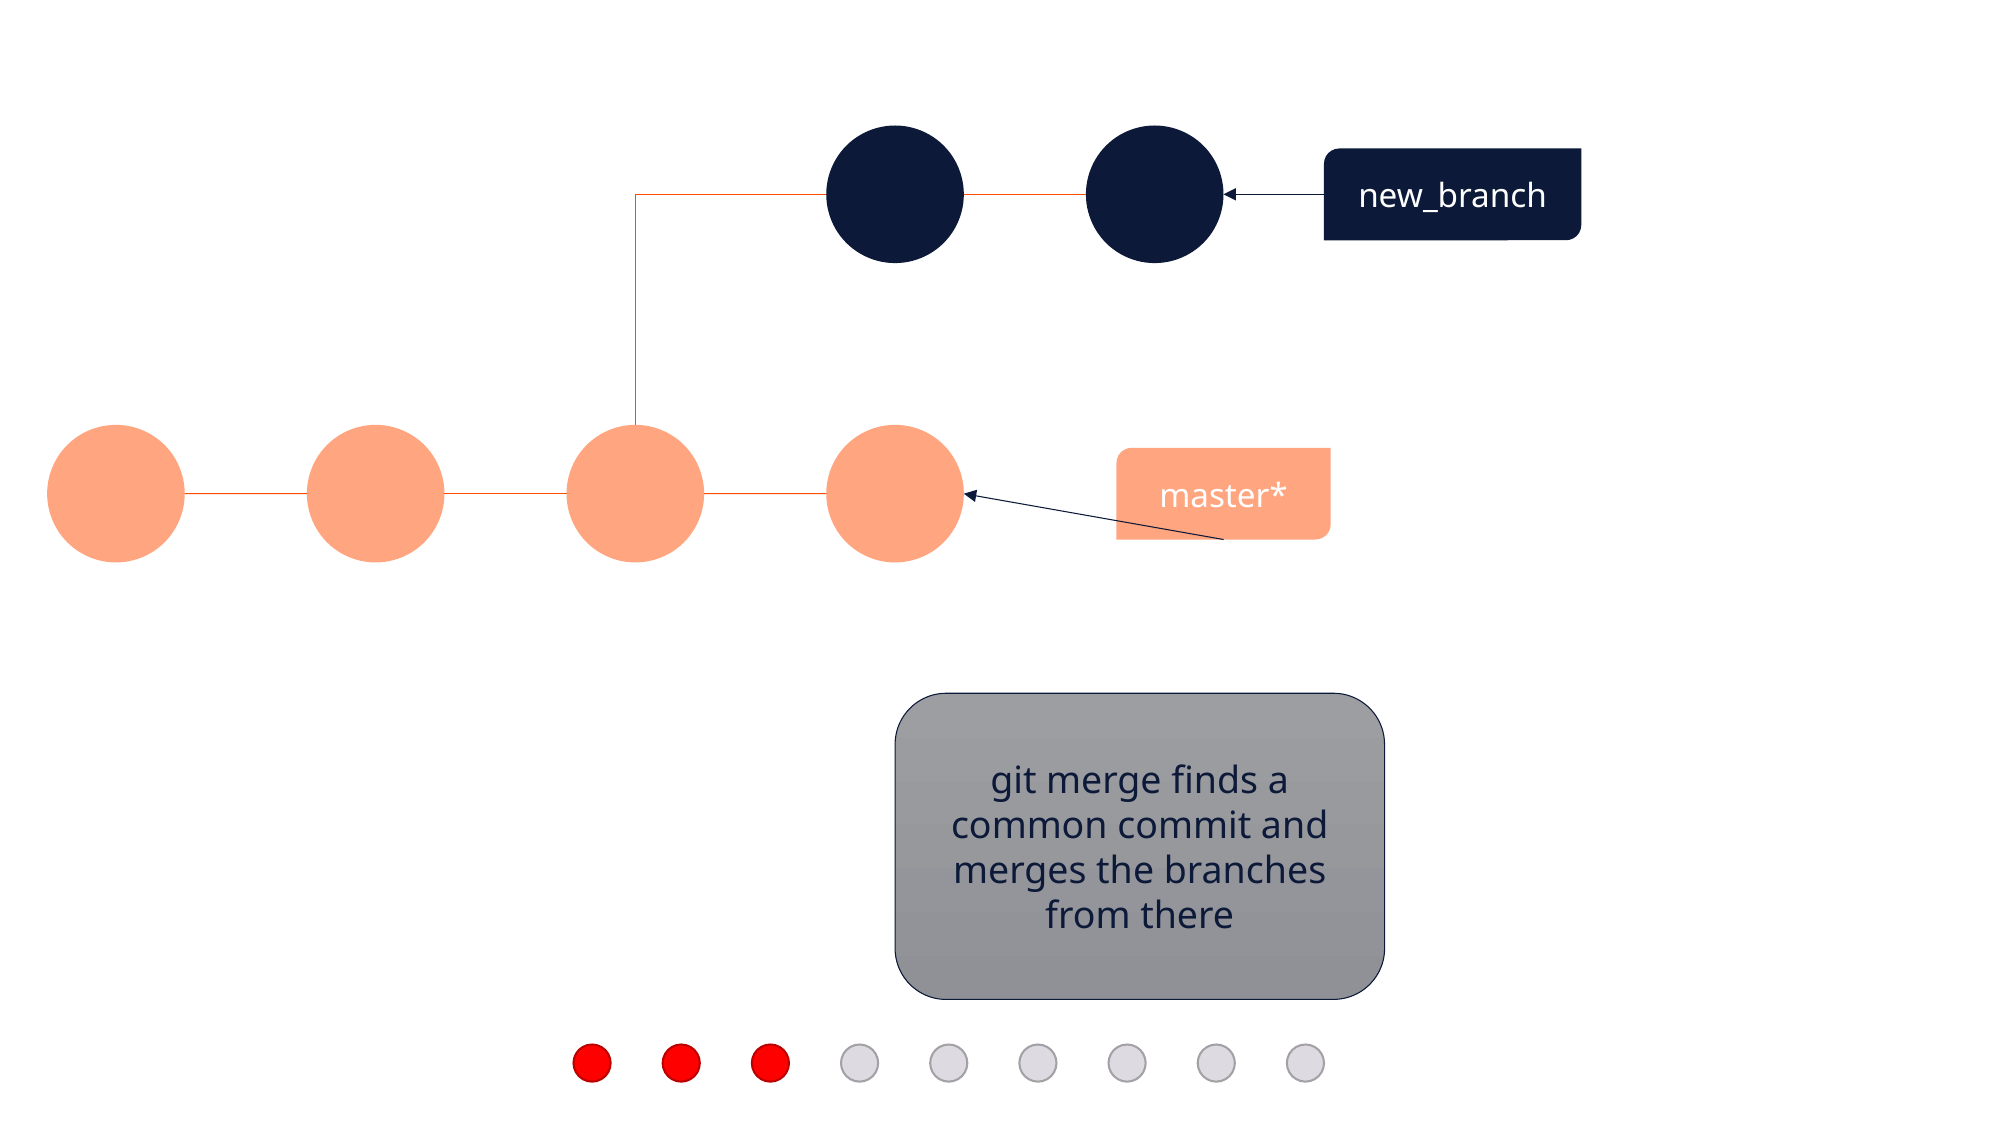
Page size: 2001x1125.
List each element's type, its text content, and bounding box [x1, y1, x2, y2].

text_box git merge finds a common commit and merges the branches from there [894, 692, 1386, 1000]
text_box [826, 424, 964, 563]
text_box [1085, 125, 1224, 264]
text_box [750, 1043, 791, 1083]
text_box master* [1116, 447, 1331, 540]
text_box [1196, 1043, 1236, 1083]
text_box [826, 125, 964, 264]
text_box [839, 1043, 880, 1083]
text_box [1018, 1043, 1058, 1083]
text_box [572, 1043, 612, 1083]
text_box [661, 1043, 701, 1083]
text_box new_branch [1323, 148, 1582, 241]
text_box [615, 214, 847, 406]
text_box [47, 424, 705, 563]
text_box [929, 1043, 969, 1083]
text_box [1285, 1043, 1326, 1083]
text_box [1107, 1043, 1147, 1083]
